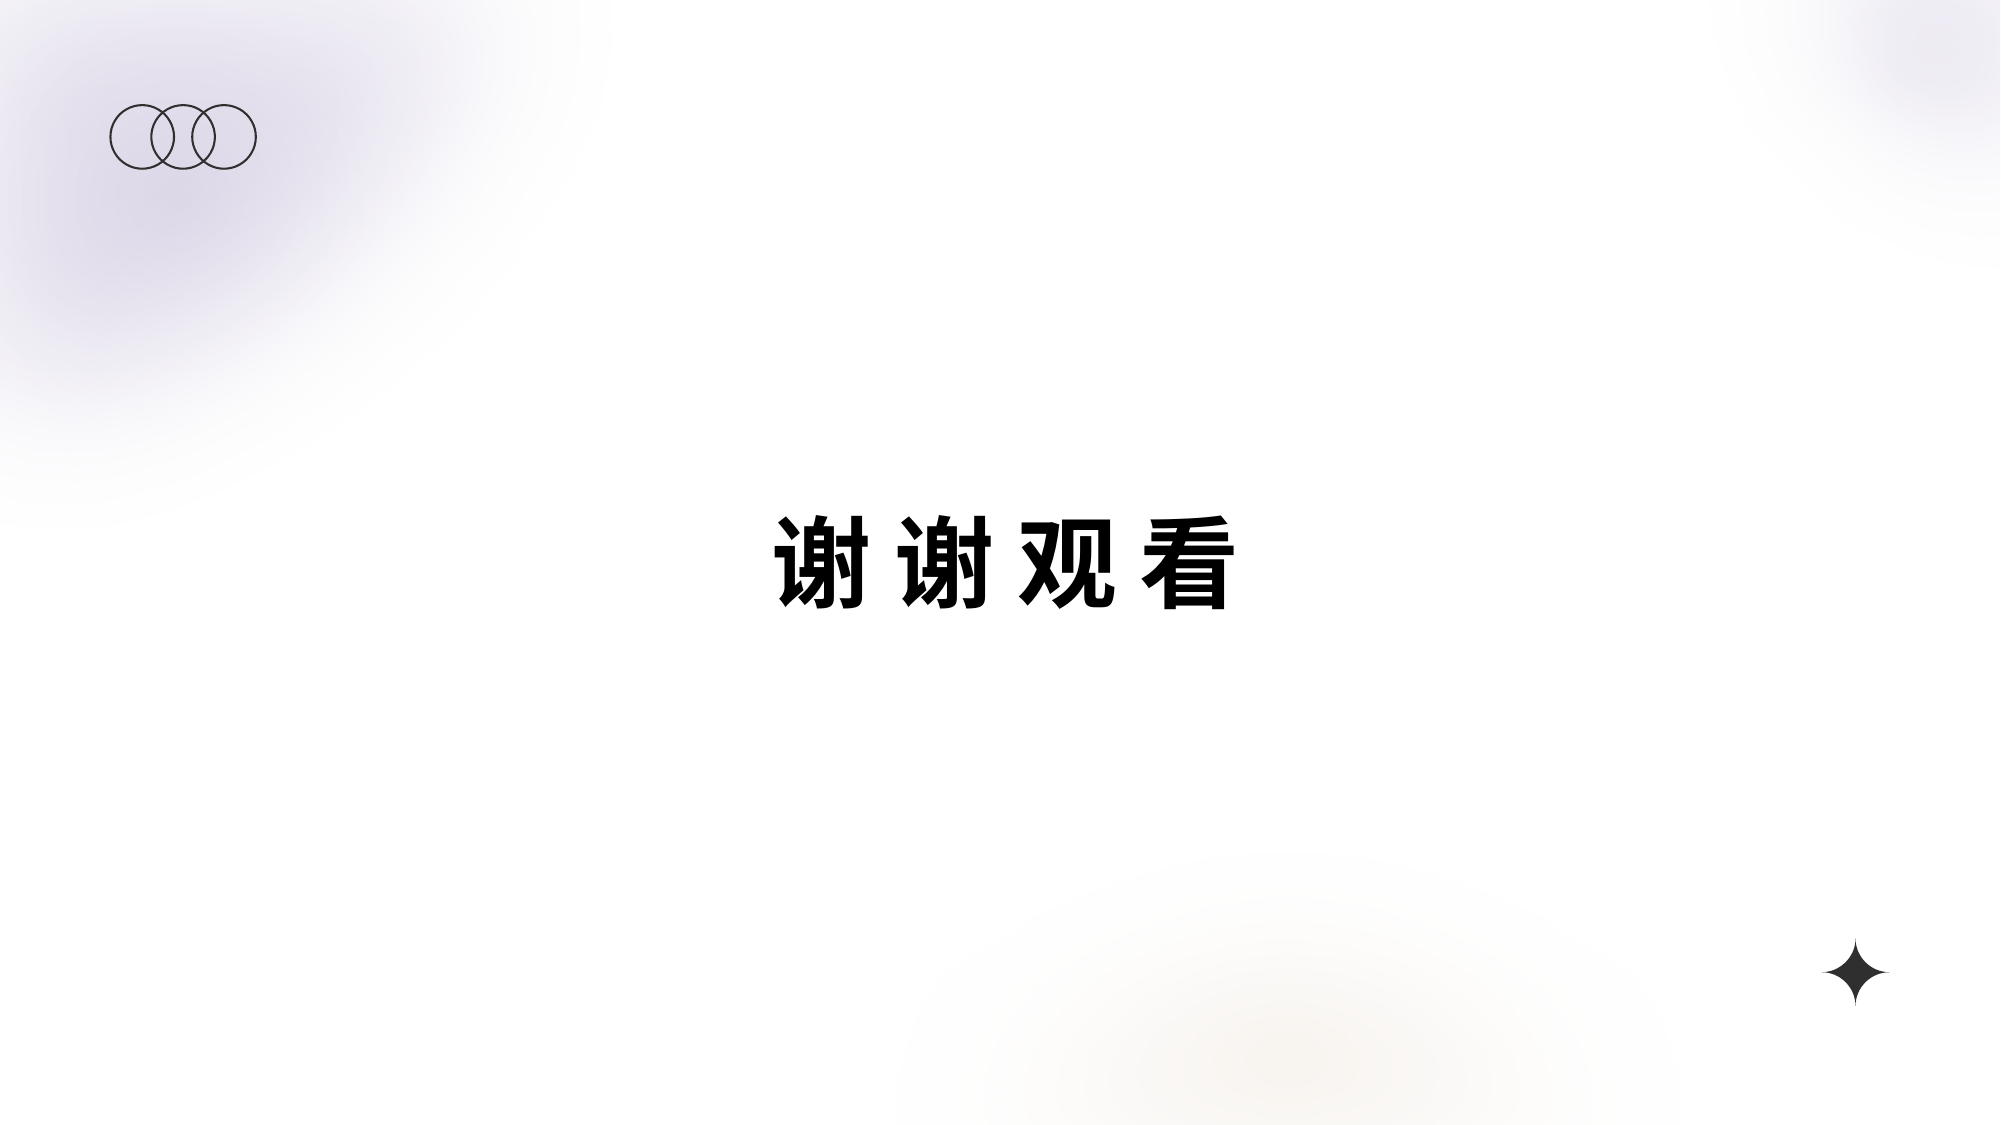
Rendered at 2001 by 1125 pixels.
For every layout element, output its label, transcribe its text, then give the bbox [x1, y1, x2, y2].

text_box 谢 谢 观 看 [99, 432, 1912, 628]
